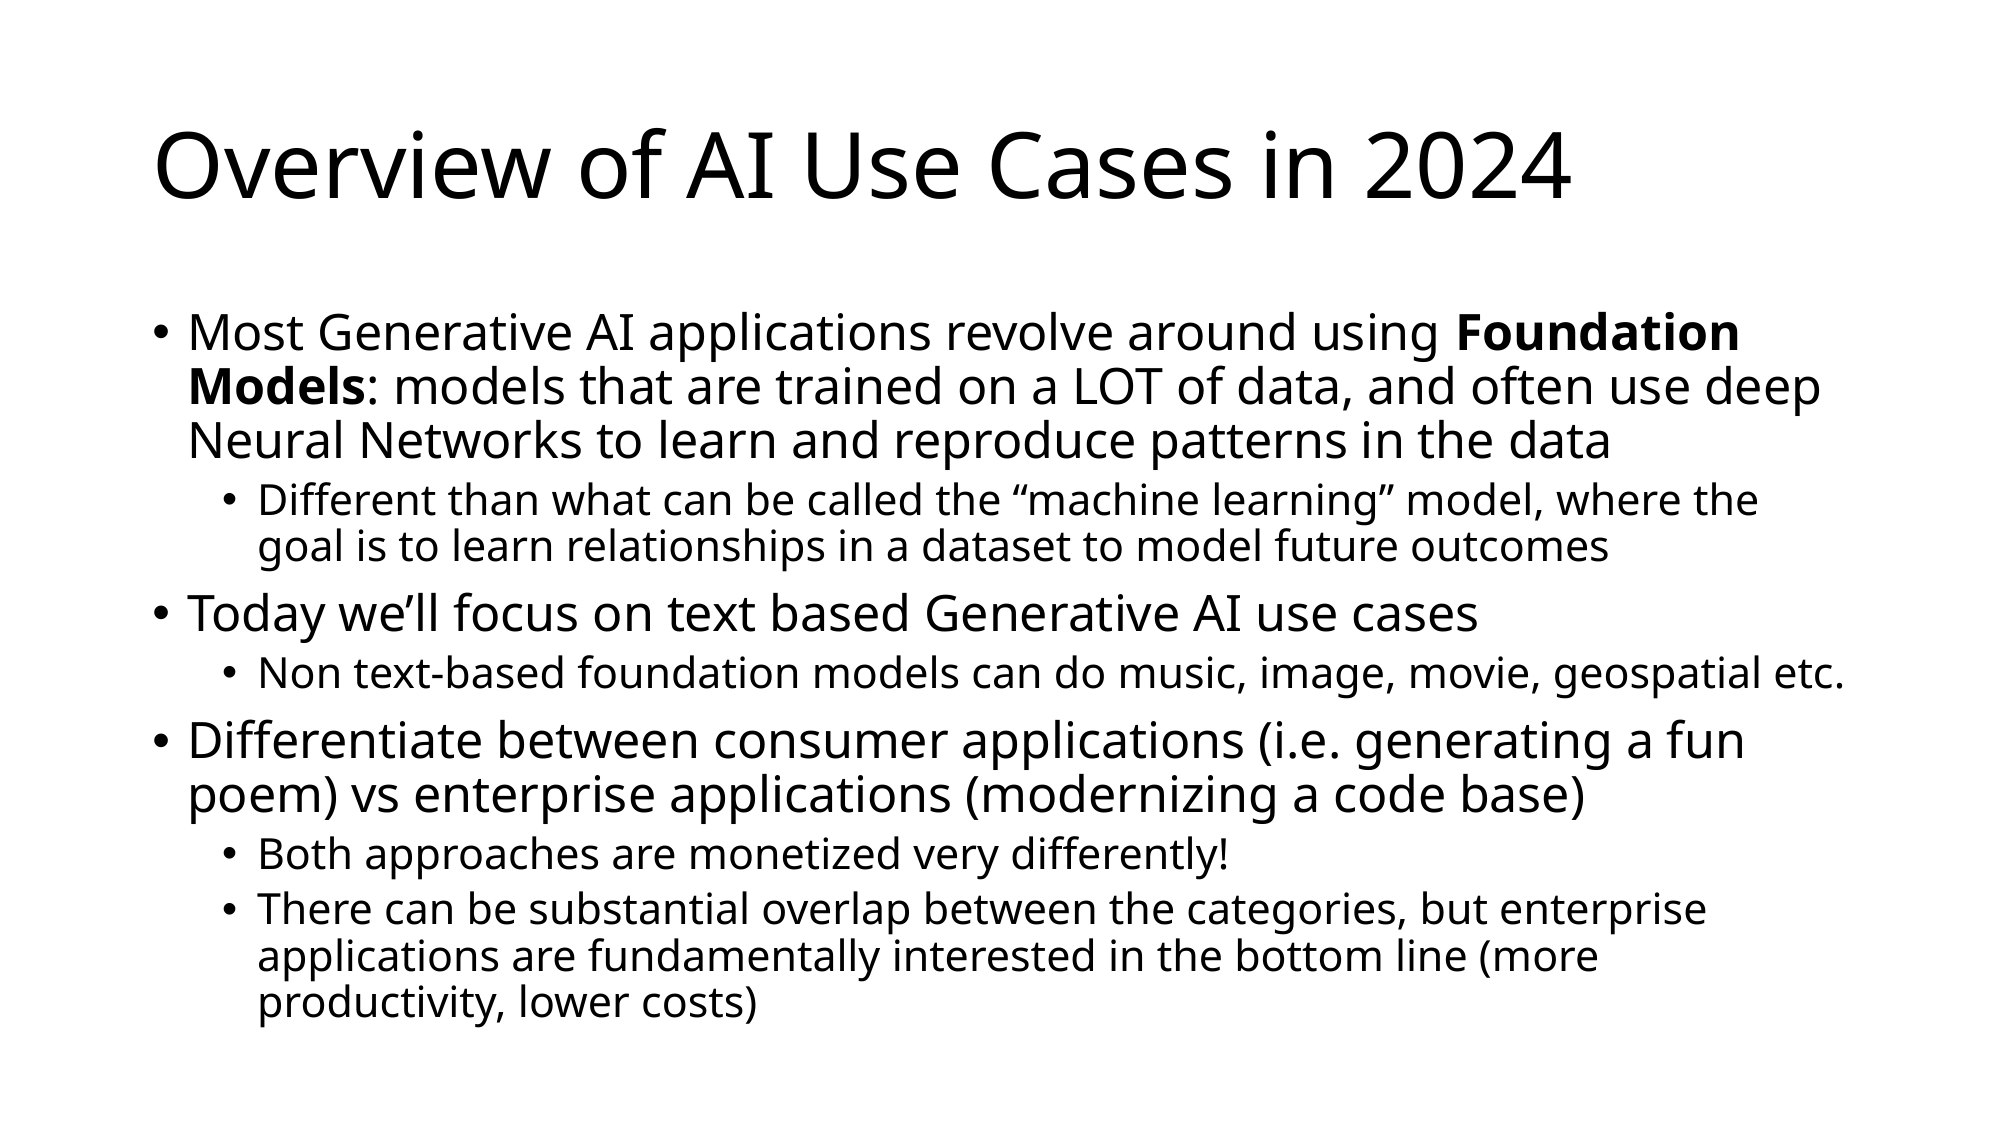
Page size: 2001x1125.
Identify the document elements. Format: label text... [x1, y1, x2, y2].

list Most Generative AI applications revolve around using Foundation Models: models that are trained on a LOT of data, and often use deep Neural Networks to learn and reproduce patterns in the data Different than what can be called the “machine learning” model, where the goal is to learn relationships in a dataset to model future outcomes Today we’ll focus on text based Generative AI use cases Non text-based foundation models can do music, image, movie, geospatial etc. Differentiate between consumer applications (i.e. generating a fun poem) vs enterprise applications (modernizing a code base) Both approaches are monetized very differently! There can be substantial overlap between the categories, but enterprise applications are fundamentally interested in the bottom line (more productivity, lower costs) [137, 299, 1863, 1084]
title Overview of AI Use Cases in 2024 [137, 59, 1863, 278]
